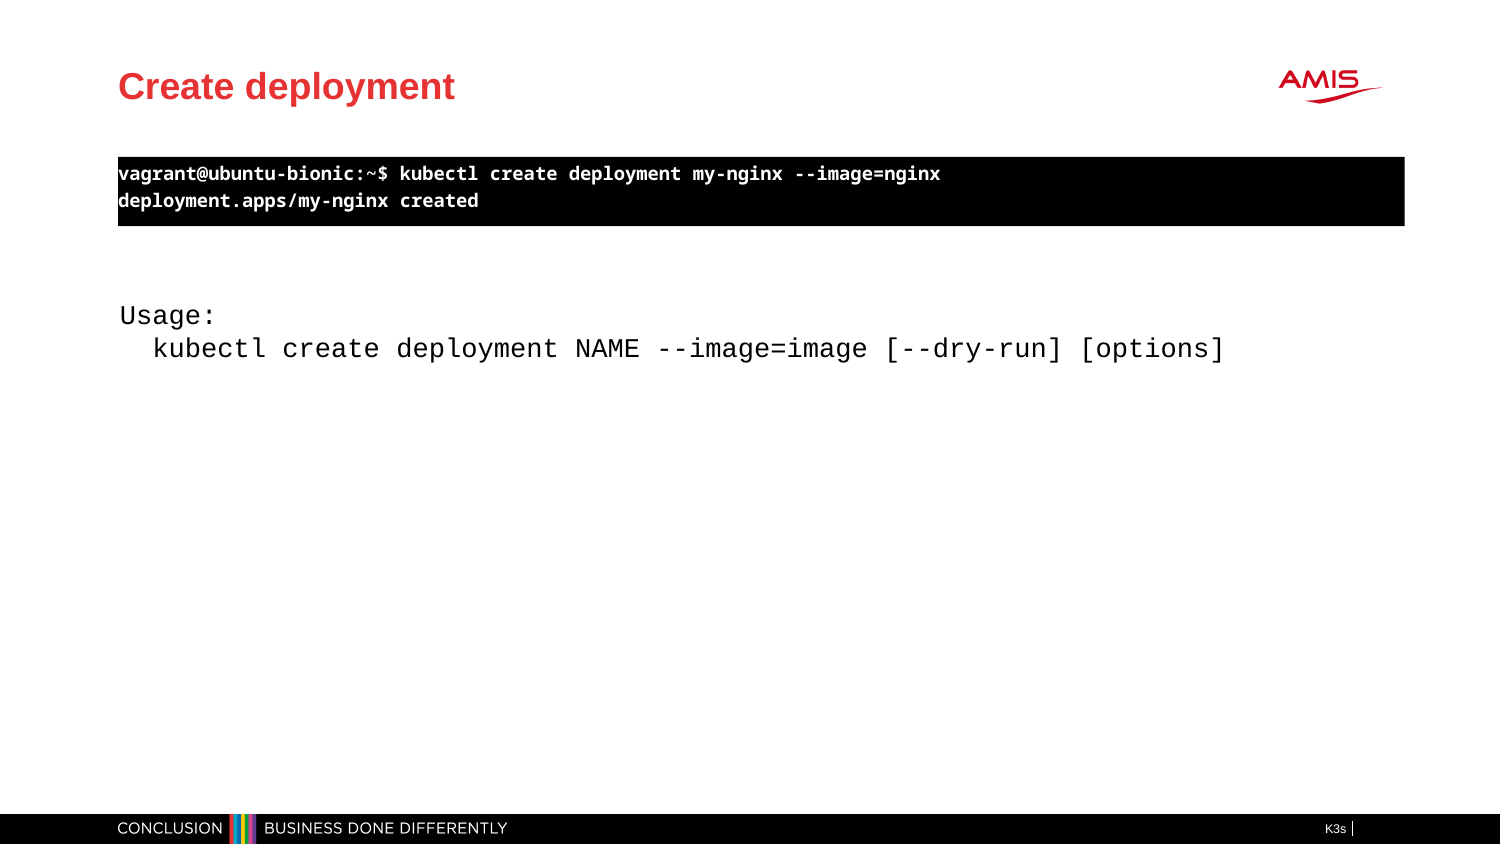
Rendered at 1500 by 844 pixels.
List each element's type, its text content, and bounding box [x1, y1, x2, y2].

picture [239, 814, 1500, 844]
picture [0, 814, 236, 844]
title Create deployment [118, 47, 1205, 130]
picture [1205, 58, 1388, 106]
text_box Usage: kubectl create deployment NAME --image=image [--dry-run] [options] [119, 297, 1225, 363]
footer K3s [814, 820, 1347, 839]
text_box vagrant@ubuntu-bionic:~$ kubectl create deployment my-nginx --image=nginx deployment.apps/my-nginx created [118, 156, 1405, 227]
